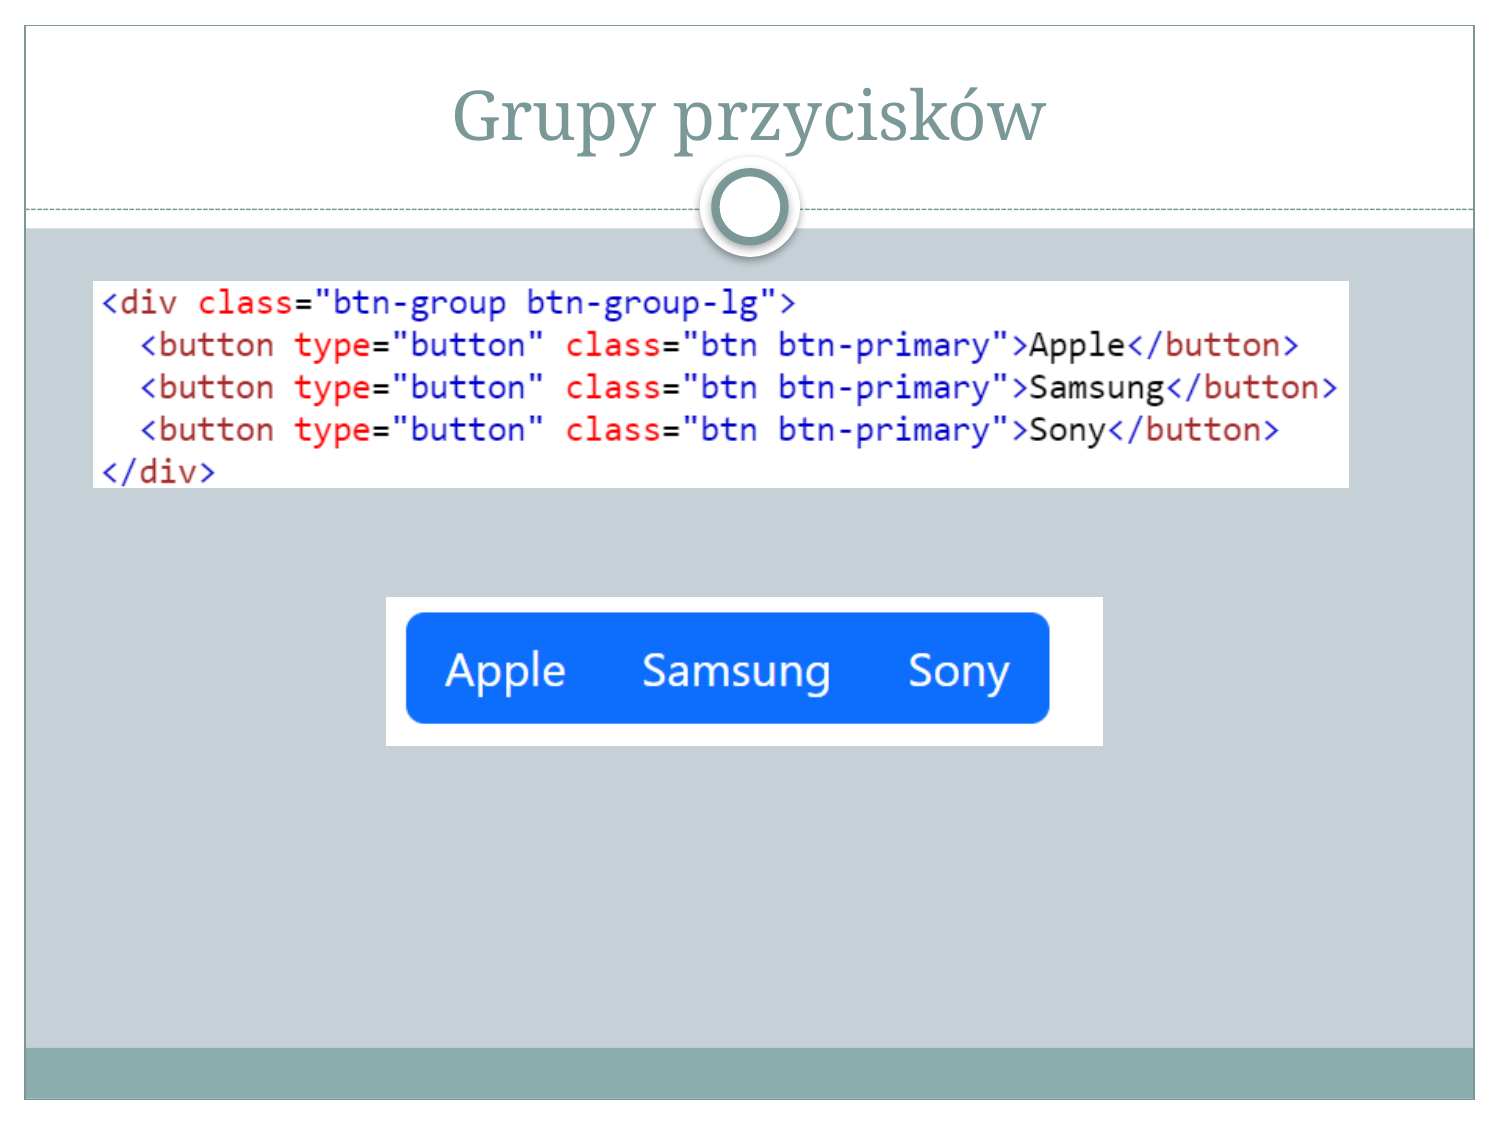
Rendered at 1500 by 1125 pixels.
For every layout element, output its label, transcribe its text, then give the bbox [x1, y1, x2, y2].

picture [93, 280, 1349, 488]
title Grupy przycisków [49, 37, 1450, 162]
picture [386, 597, 1103, 747]
